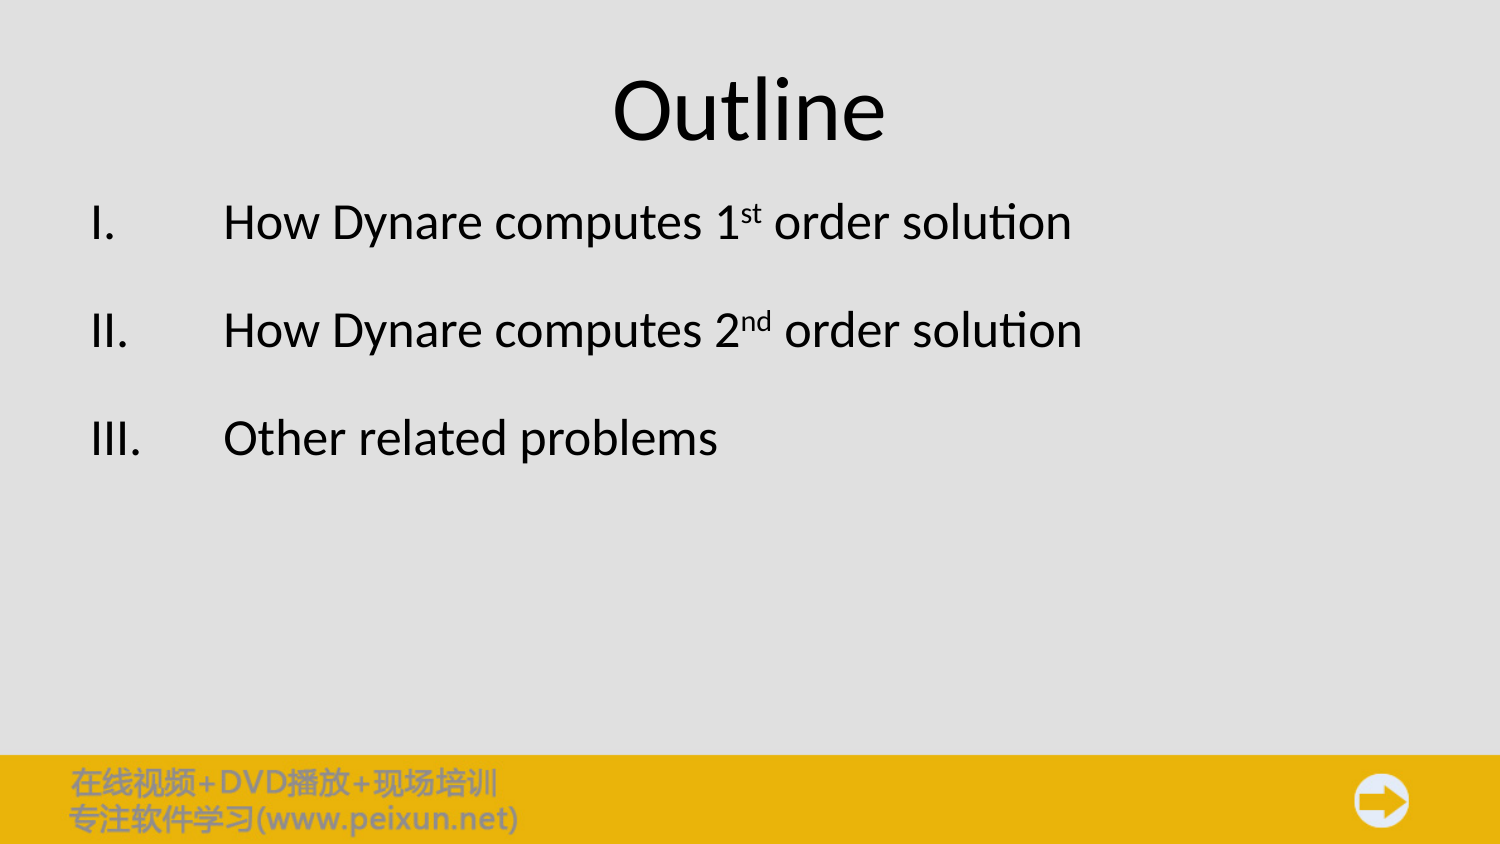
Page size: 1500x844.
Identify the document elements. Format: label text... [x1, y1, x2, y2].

title Outline [74, 33, 1426, 175]
list How Dynare computes 1st order solution How Dynare computes 2nd order solution Other related problems [74, 196, 1426, 754]
picture [0, 0, 1500, 844]
